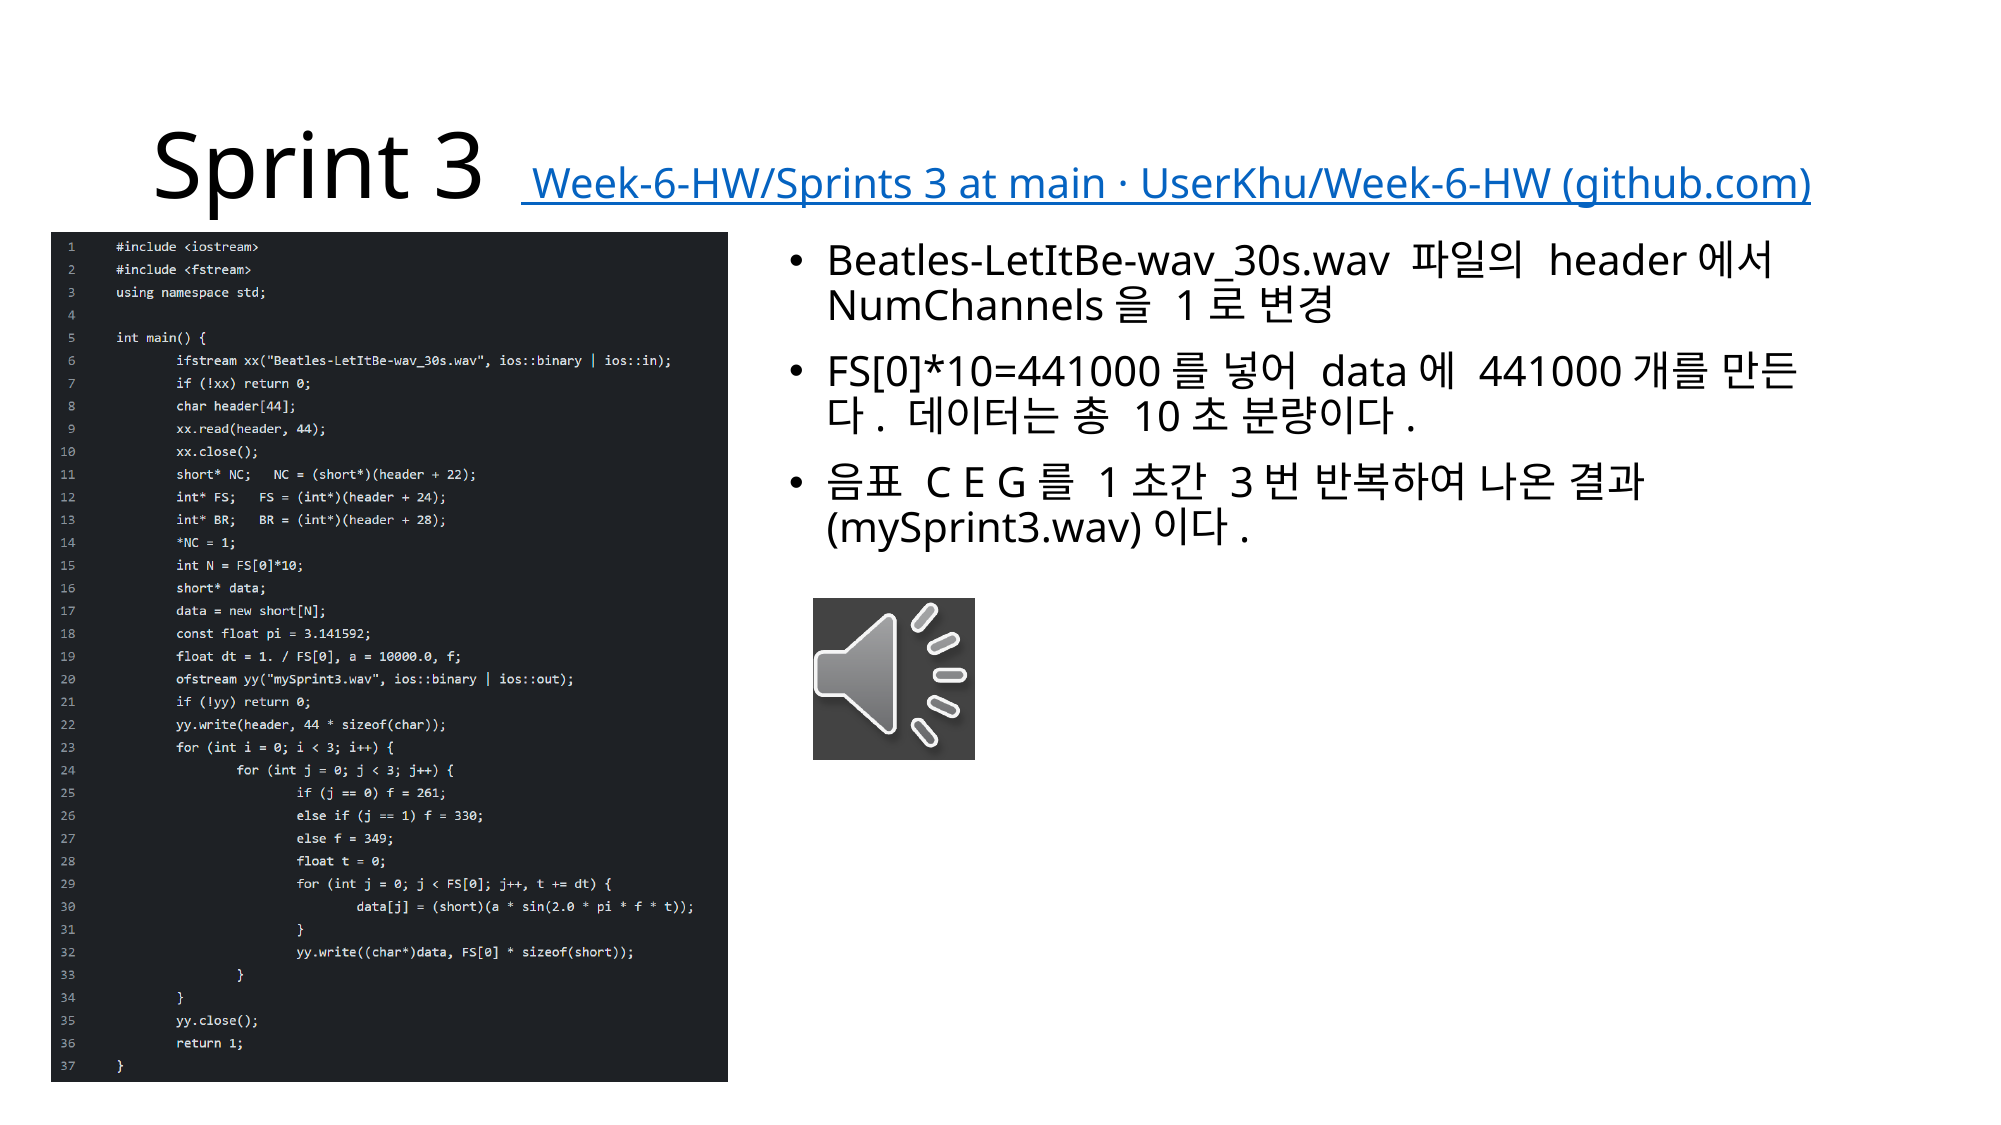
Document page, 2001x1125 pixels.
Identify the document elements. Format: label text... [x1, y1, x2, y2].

list Beatles-LetItBe-wav_30s.wav 파일의 header에서 NumChannels을 1로 변경 FS[0]*10=441000를 넣어 data에 441000개를 만든다. 데이터는 총 10초 분량이다. 음표 C E G를 1초간 3번 반복하여 나온 결과(mySprint3.wav)이다. [774, 232, 1863, 946]
picture [51, 232, 728, 1082]
title Sprint 3 Week-6-HW/Sprints 3 at main · UserKhu/Week-6-HW (github.com) [137, 59, 1863, 278]
picture [812, 597, 977, 762]
